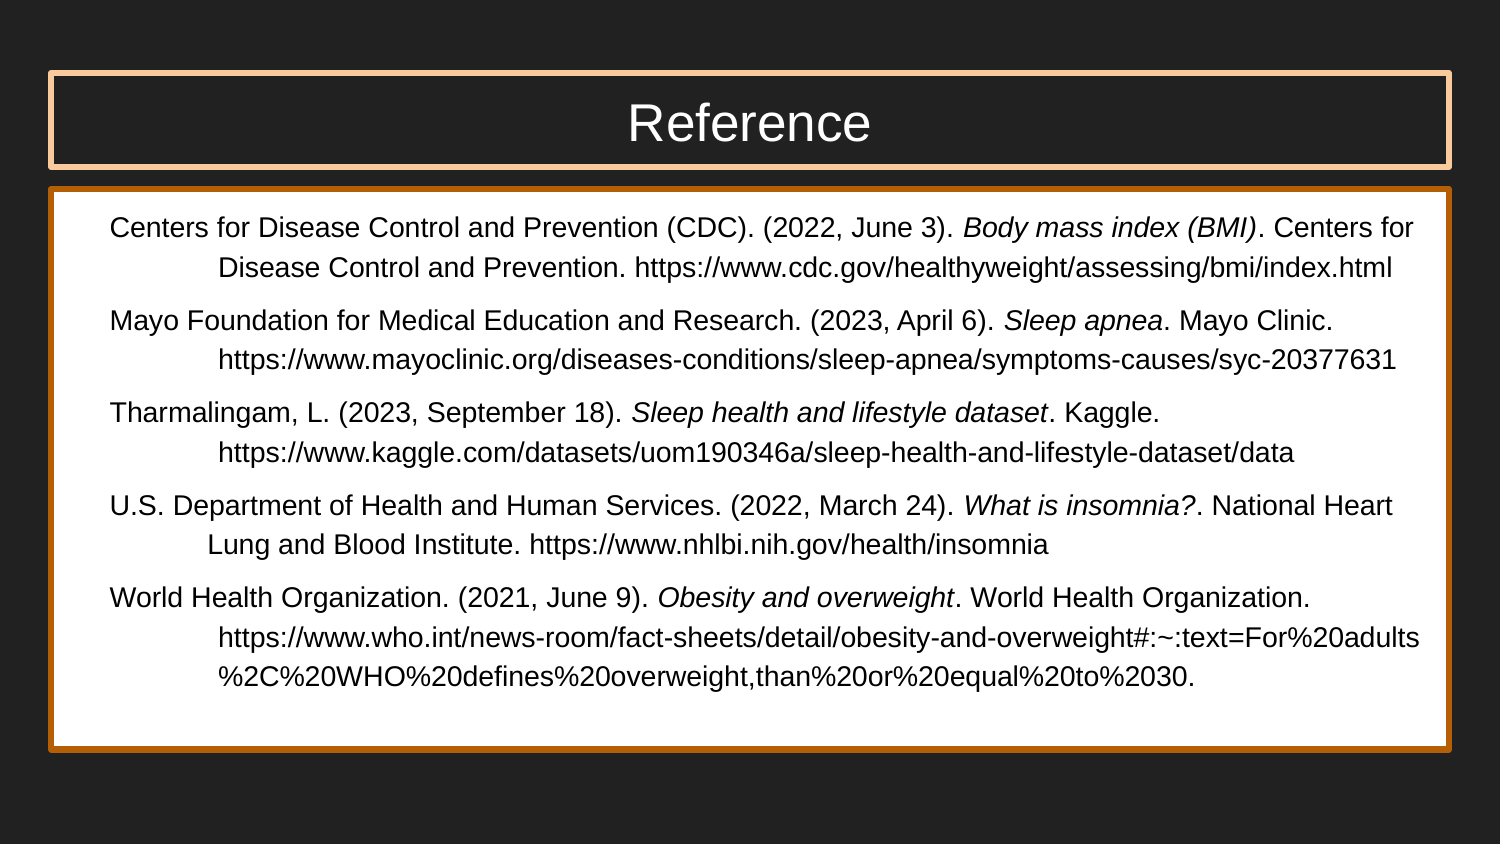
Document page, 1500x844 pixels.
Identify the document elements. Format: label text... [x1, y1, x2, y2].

list Centers for Disease Control and Prevention (CDC). (2022, June 3). Body mass index (BMI). Centers for Disease Control and Prevention. https://www.cdc.gov/healthyweight/assessing/bmi/index.html Mayo Foundation for Medical Education and Research. (2023, April 6). Sleep apnea. Mayo Clinic. https://www.mayoclinic.org/diseases-conditions/sleep-apnea/symptoms-causes/syc-20377631 Tharmalingam, L. (2023, September 18). Sleep health and lifestyle dataset. Kaggle. https://www.kaggle.com/datasets/uom190346a/sleep-health-and-lifestyle-dataset/data U.S. Department of Health and Human Services. (2022, March 24). What is insomnia?. National Heart Lung and Blood Institute. https://www.nhlbi.nih.gov/health/insomnia World Health Organization. (2021, June 9). Obesity and overweight. World Health Organization. https://www.who.int/news-room/fact-sheets/detail/obesity-and-overweight#:~:text=For%20adults%2C%20WHO%20defines%20overweight,than%20or%20equal%20to%2030. [51, 189, 1449, 750]
title Reference [51, 72, 1449, 167]
